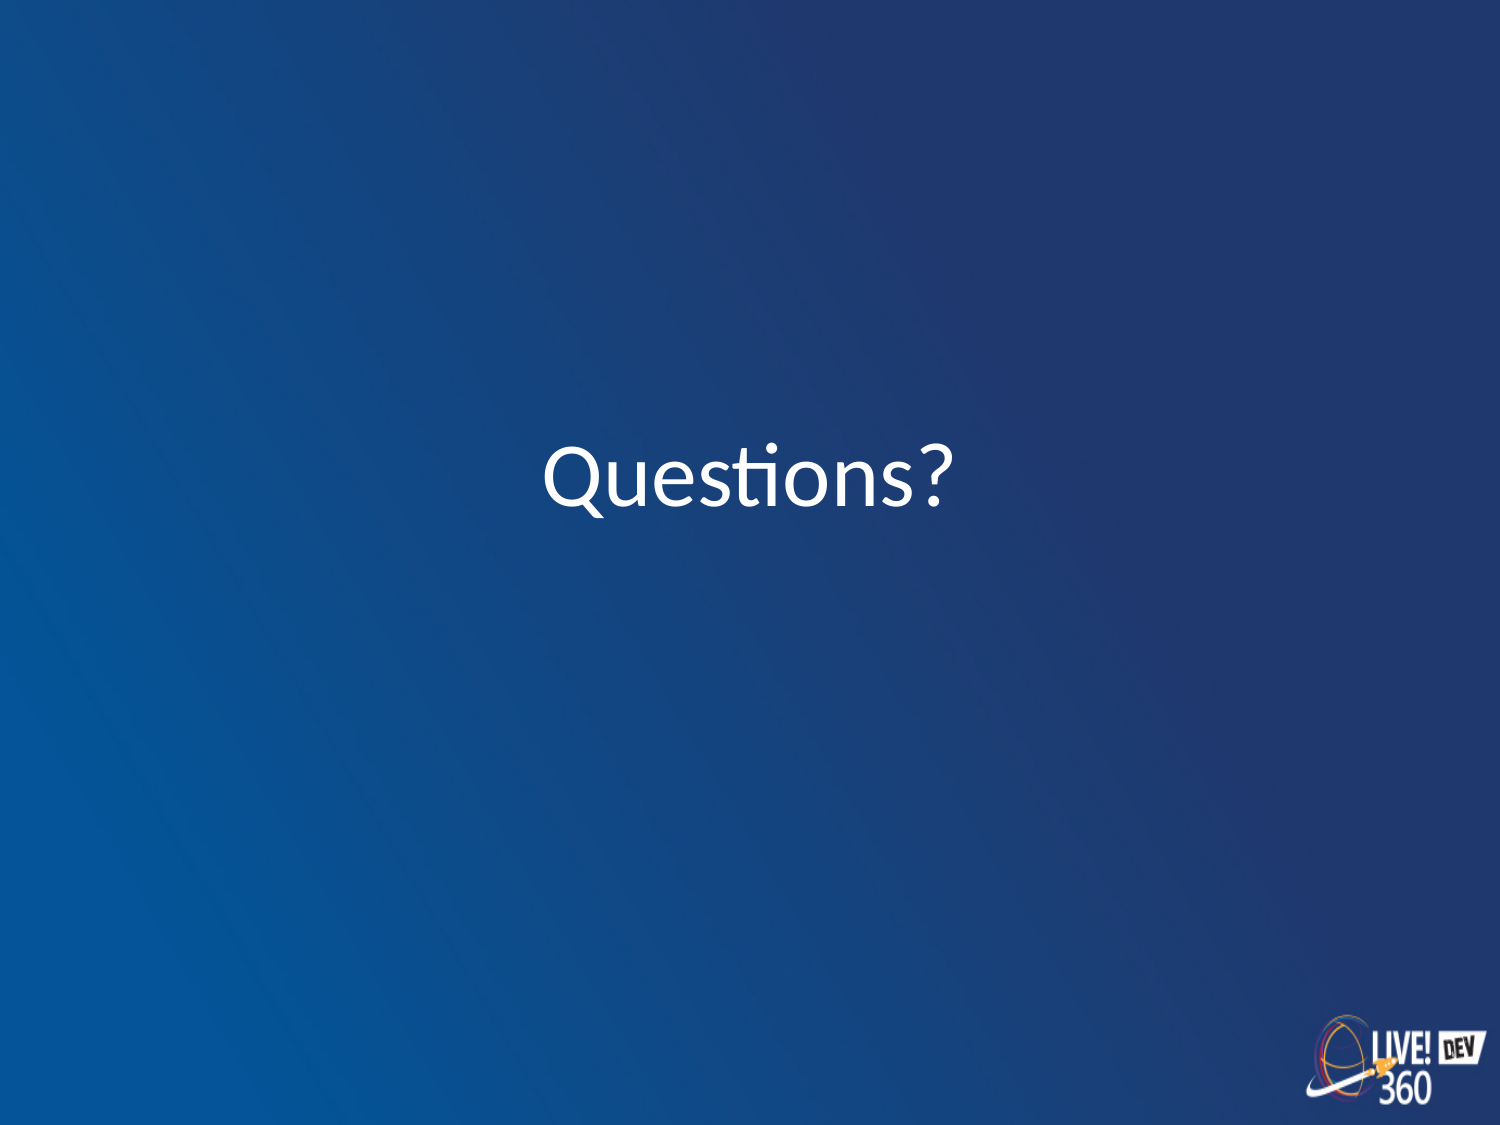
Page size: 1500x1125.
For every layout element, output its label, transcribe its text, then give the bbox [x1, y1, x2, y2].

picture [0, 0, 1500, 1125]
title Questions? [112, 349, 1388, 591]
